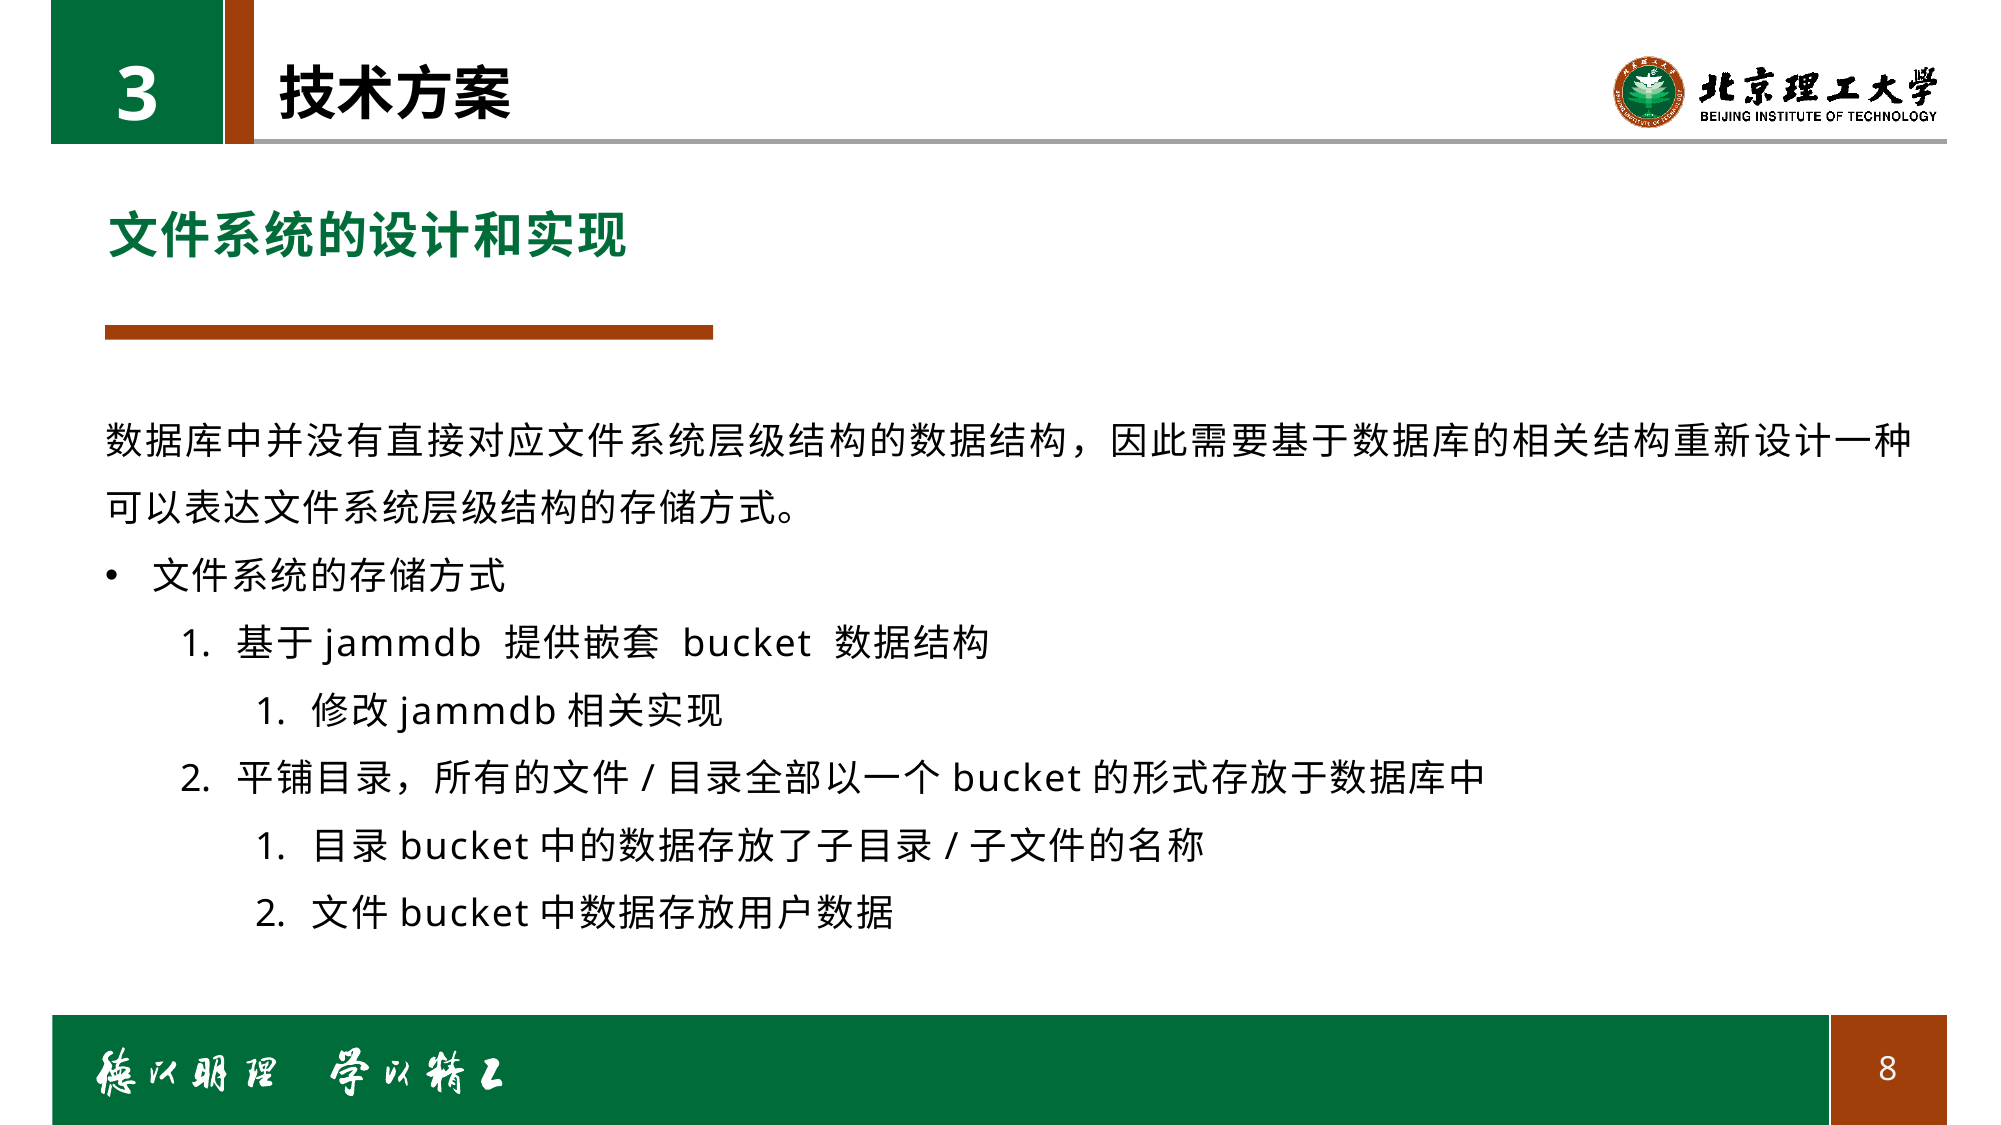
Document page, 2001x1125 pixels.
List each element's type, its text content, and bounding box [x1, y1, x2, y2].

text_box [105, 196, 1930, 995]
picture [1682, 56, 1937, 128]
title 技术方案 [263, 56, 1682, 136]
text_box 3 [58, 38, 218, 144]
